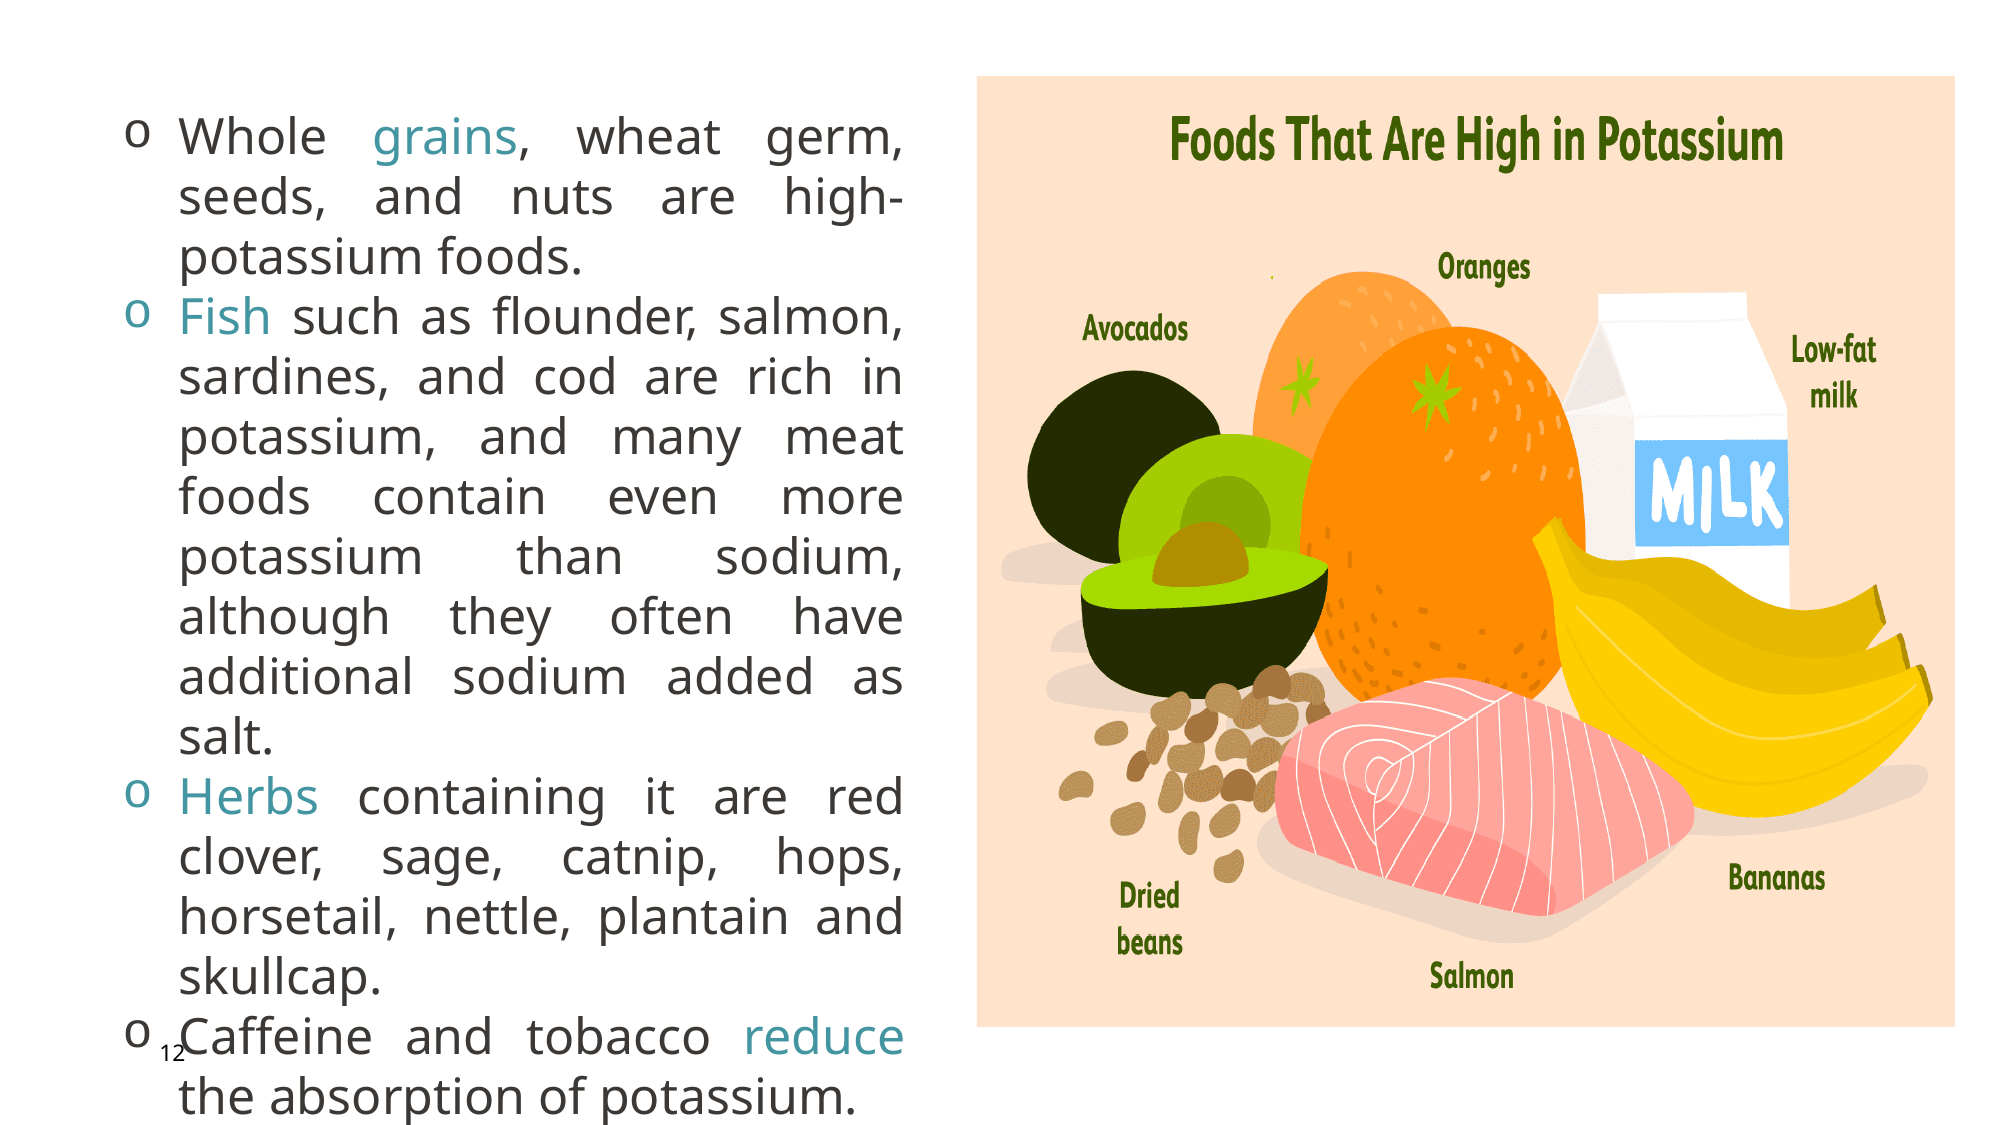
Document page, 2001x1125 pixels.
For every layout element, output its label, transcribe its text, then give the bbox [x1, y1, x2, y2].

text_box Whole grains, wheat germ, seeds, and nuts are high-potassium foods. Fish such as flounder, salmon, sardines, and cod are rich in potassium, and many meat foods contain even more potassium than sodium, although they often have additional sodium added as salt. Herbs containing it are red clover, sage, catnip, hops, horsetail, nettle, plantain and skullcap. Caffeine and tobacco reduce the absorption of potassium. [107, 97, 921, 1125]
picture [976, 76, 1956, 1027]
